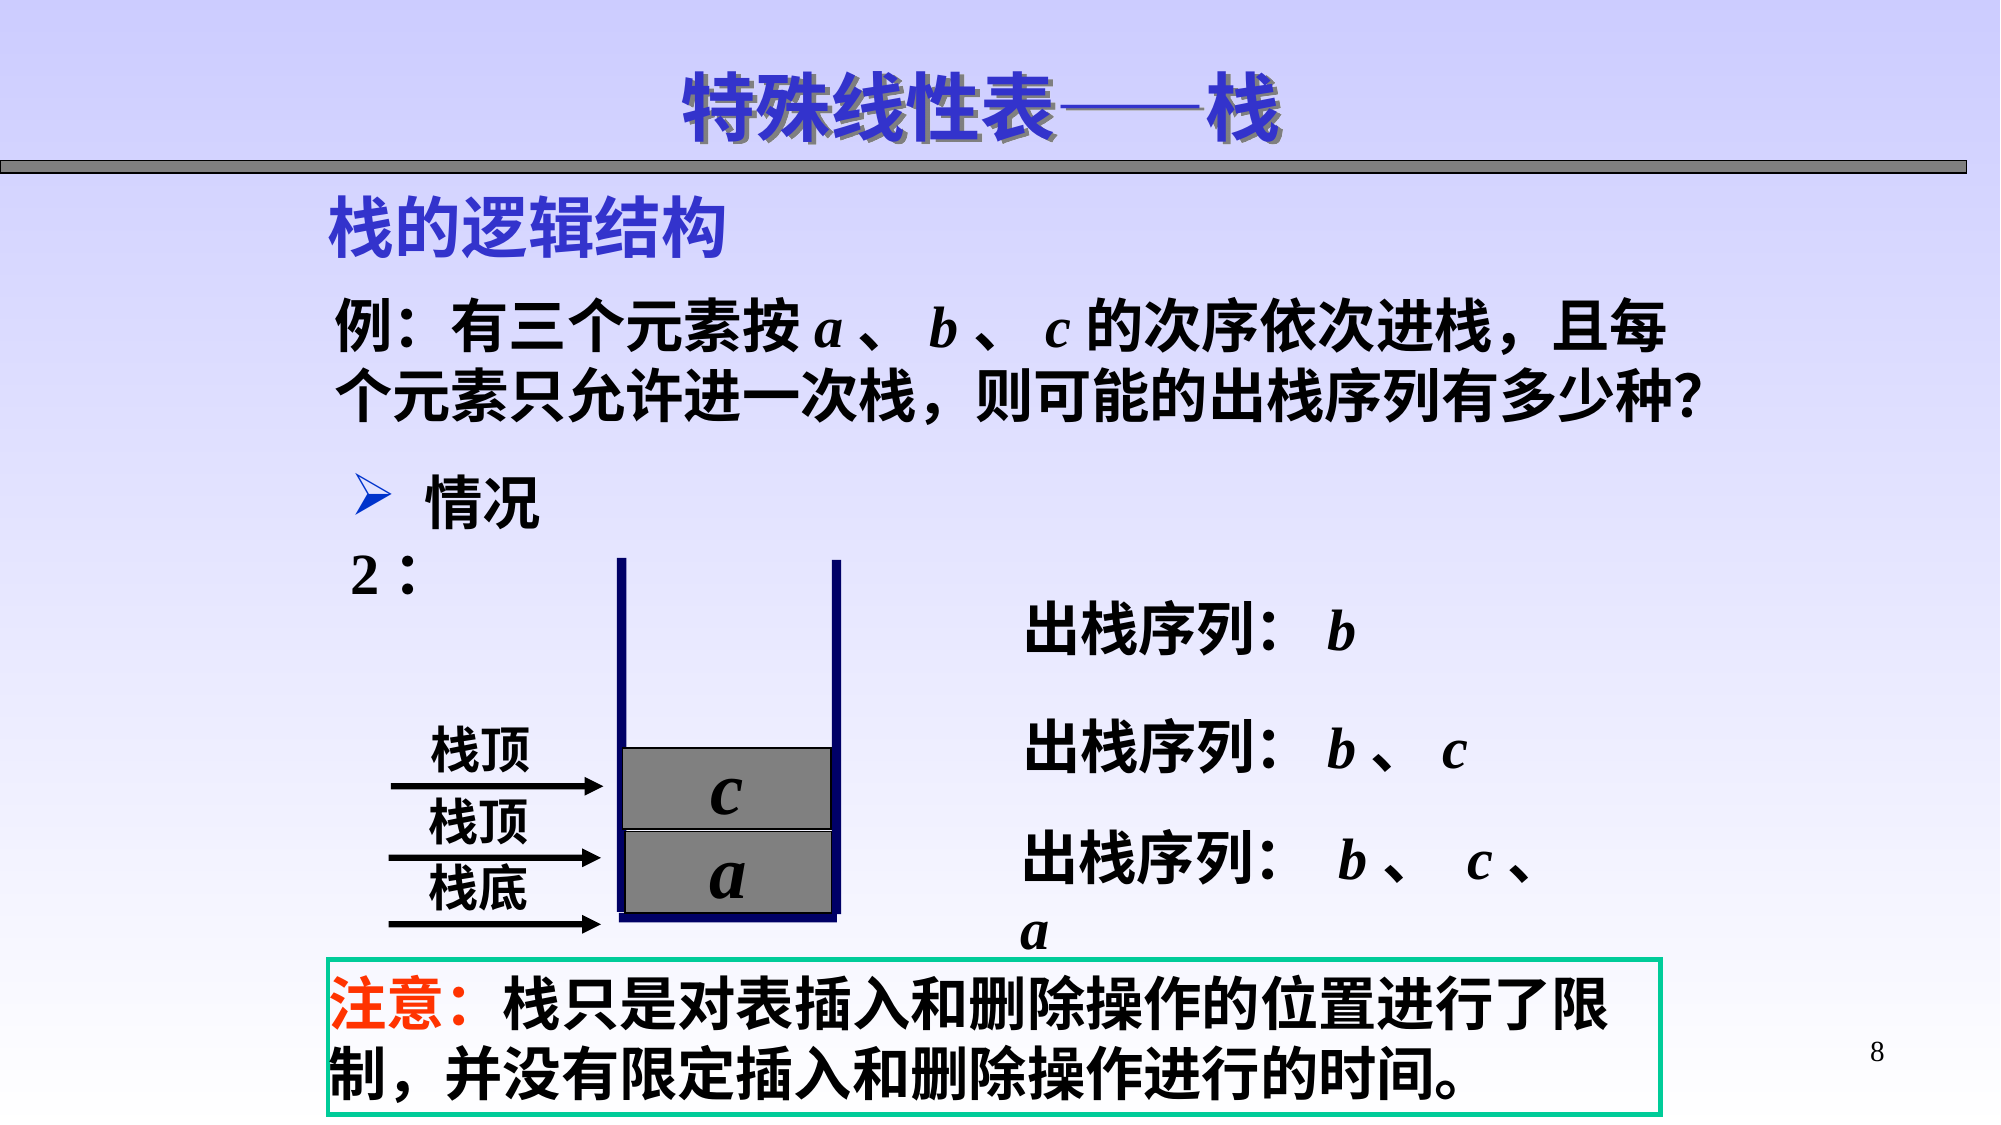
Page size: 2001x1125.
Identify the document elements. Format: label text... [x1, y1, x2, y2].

text_box 情况2： [335, 459, 654, 614]
text_box 注意：栈只是对表插入和删除操作的位置进行了限制，并没有限定插入和删除操作进行的时间。 [328, 959, 1661, 1115]
slide_number 8 [1661, 1024, 1900, 1103]
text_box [390, 711, 604, 787]
text_box 出栈序列：b [1007, 584, 1584, 670]
text_box a [624, 831, 832, 913]
text_box c [622, 747, 831, 830]
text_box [388, 858, 601, 925]
text_box 出栈序列：b、c [1007, 702, 1584, 788]
text_box 出栈序列： b、 c、a [1005, 813, 1582, 959]
text_box 例：有三个元素按a、b、c的次序依次进栈，且每个元素只允许进一次栈，则可能的出栈序列有多少种？ [334, 281, 1693, 437]
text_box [388, 782, 601, 858]
text_box 特殊线性表——栈 [630, 53, 1352, 158]
text_box 栈的逻辑结构 [313, 178, 1151, 274]
